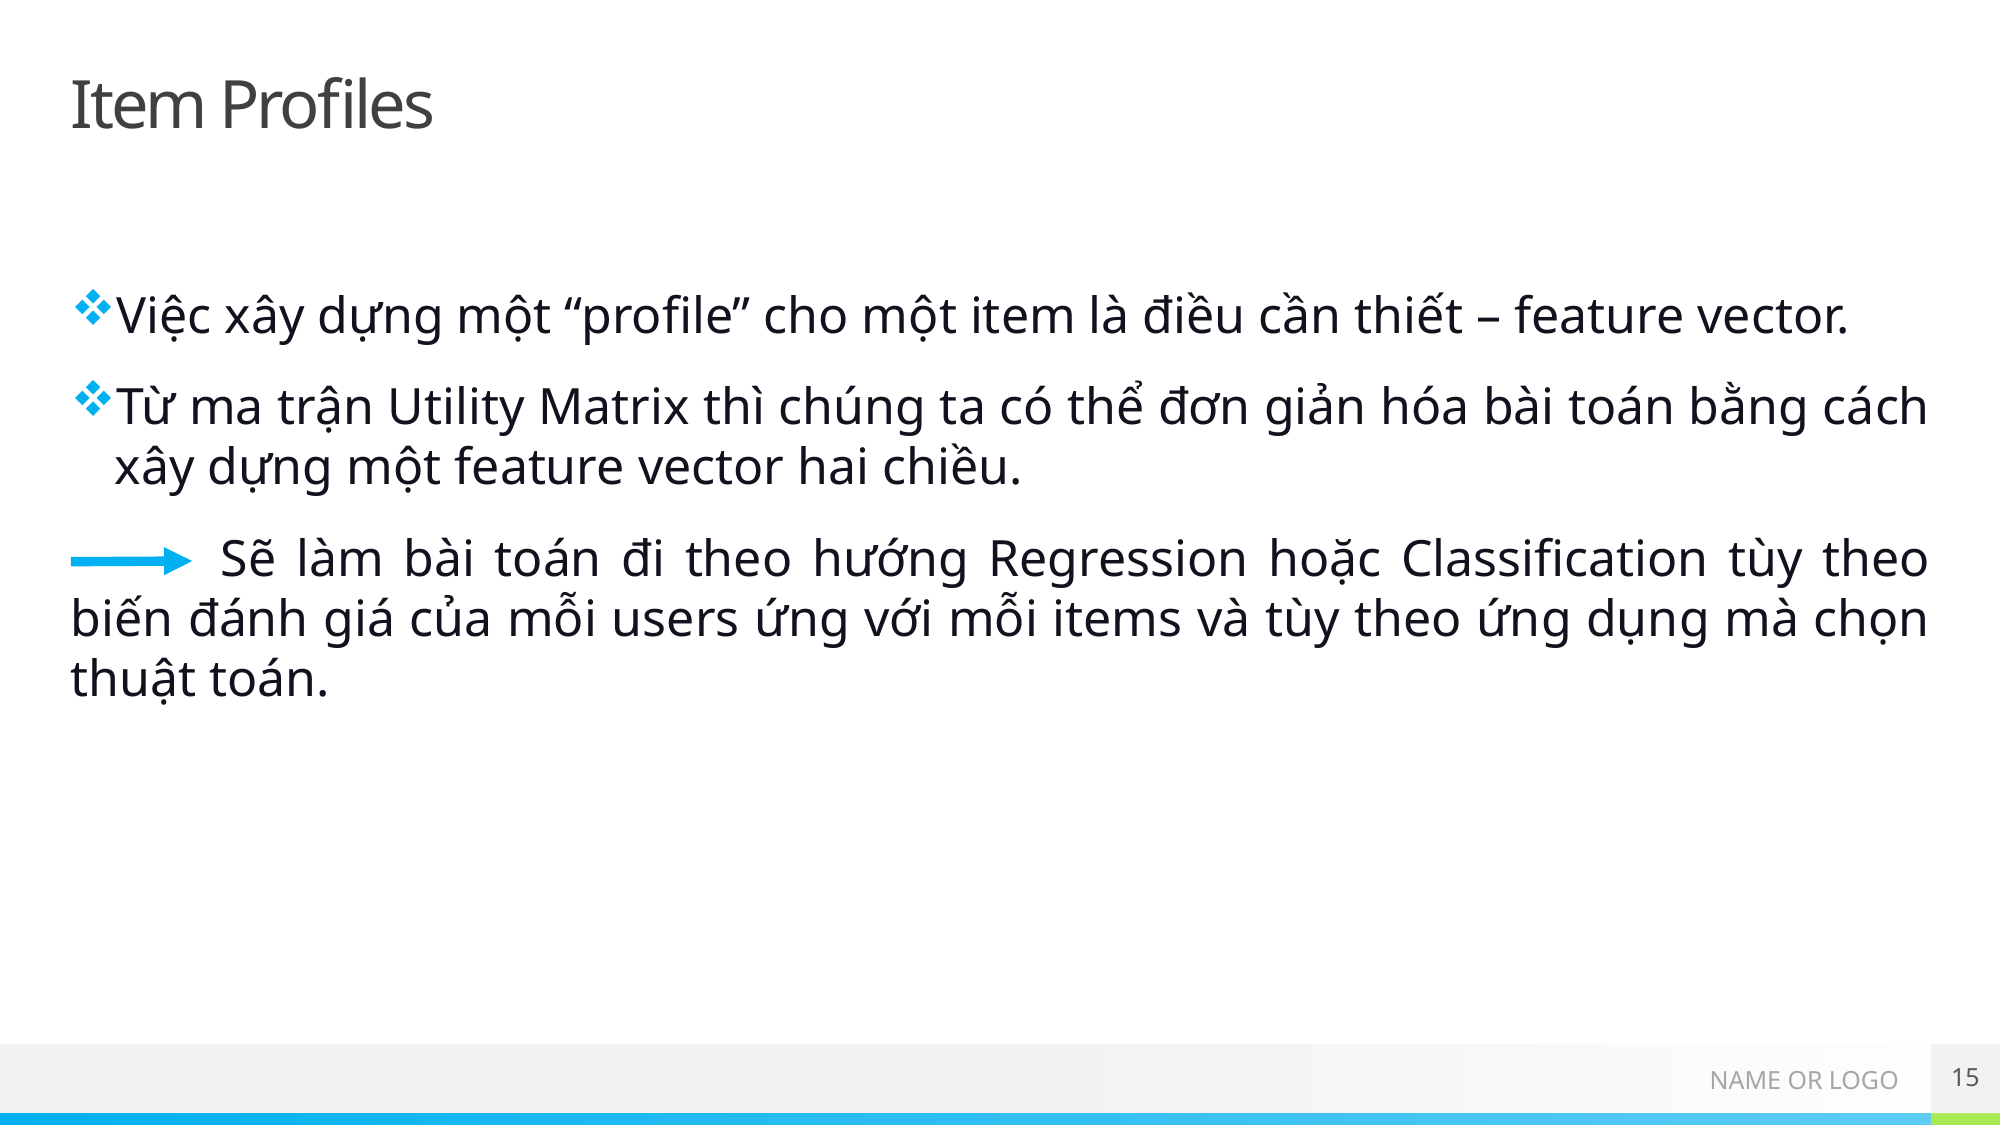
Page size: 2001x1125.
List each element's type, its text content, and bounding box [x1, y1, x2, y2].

list Việc xây dựng một “profile” cho một item là điều cần thiết – feature vector. Từ ma trận Utility Matrix thì chúng ta có thể đơn giản hóa bài toán bằng cách xây dựng một feature vector hai chiều. Sẽ làm bài toán đi theo hướng Regression hoặc Classification tùy theo biến đánh giá của mỗi users ứng với mỗi items và tùy theo ứng dụng mà chọn thuật toán. [70, 283, 1932, 998]
title Item Profiles [70, 70, 1932, 142]
slide_number 15 [1931, 1044, 2000, 1114]
